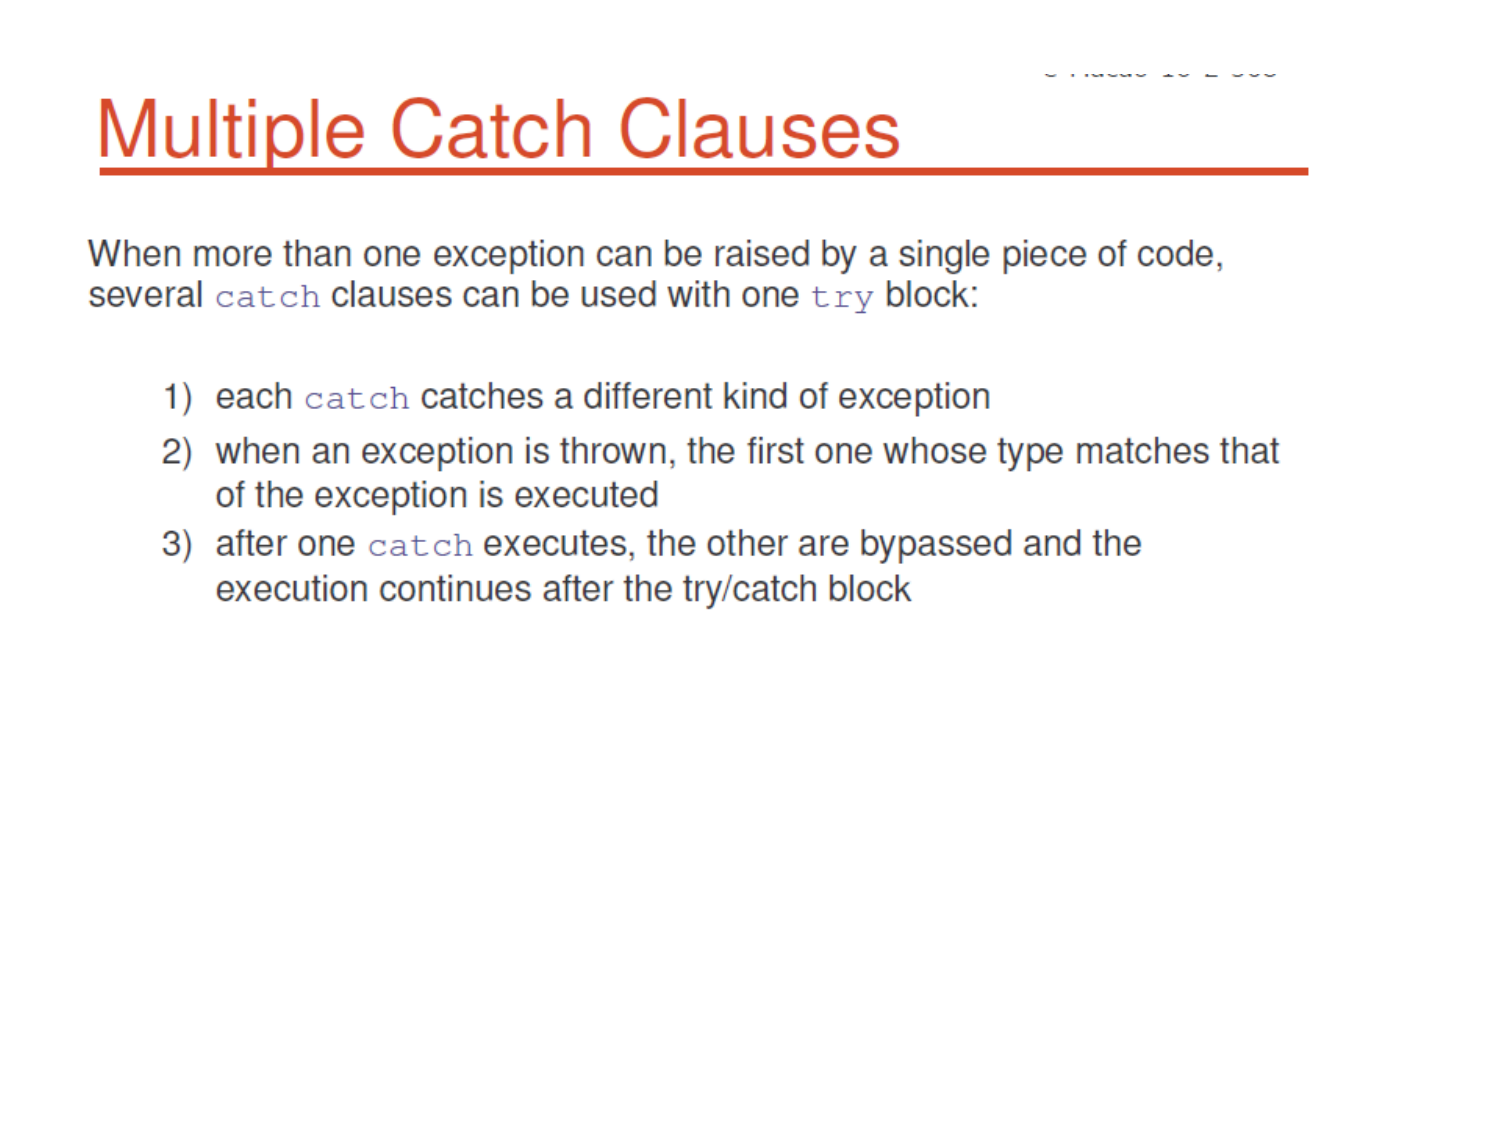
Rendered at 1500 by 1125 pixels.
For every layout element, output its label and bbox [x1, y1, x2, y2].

picture [49, 74, 1390, 676]
